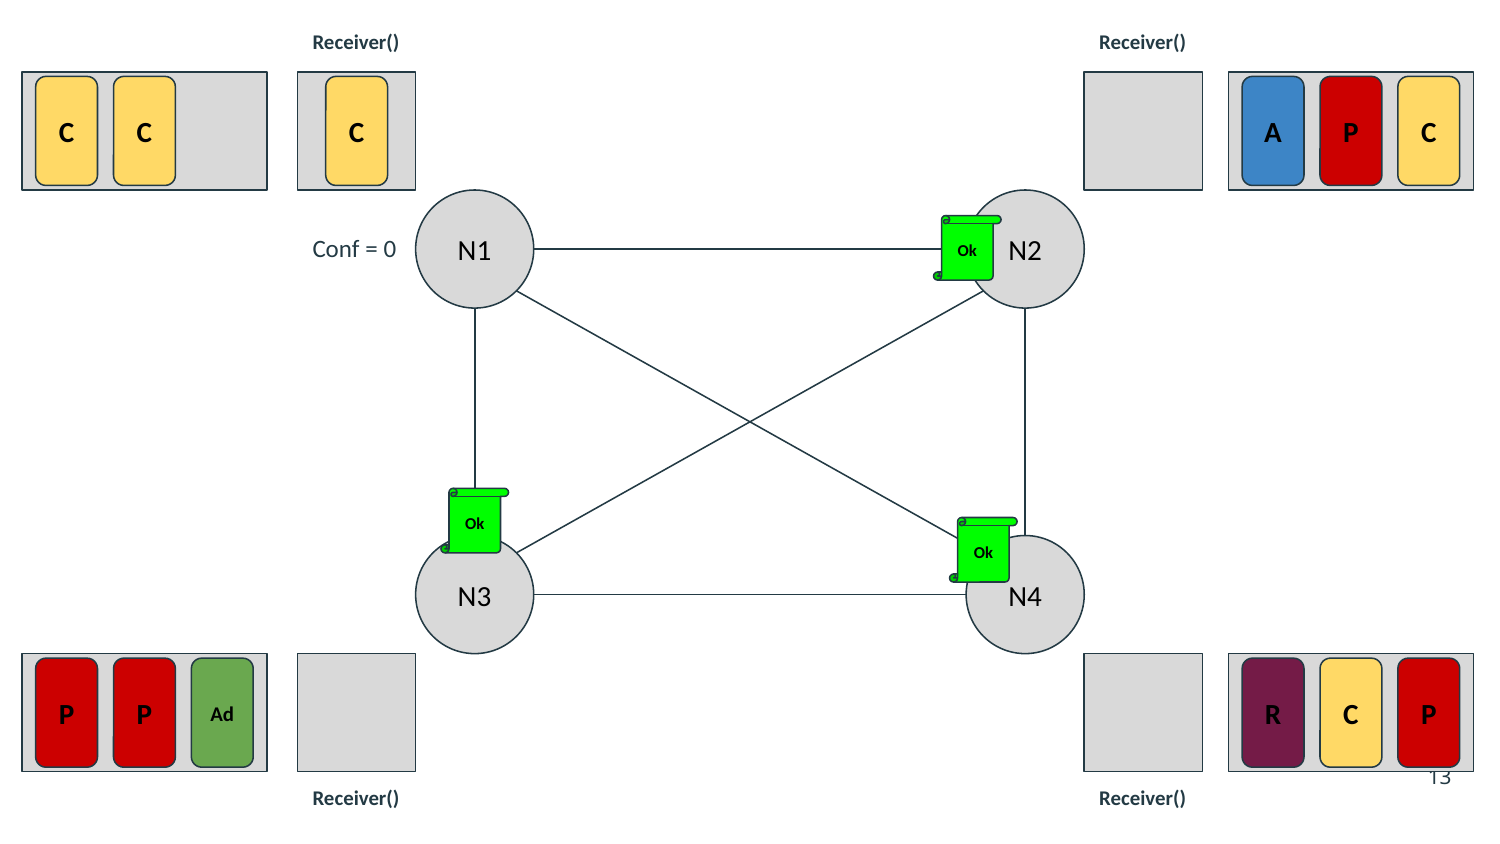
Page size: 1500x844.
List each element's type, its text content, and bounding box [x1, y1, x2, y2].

text_box N4 [966, 535, 1085, 654]
slide_number ‹#› [1376, 772, 1467, 810]
text_box N1 [416, 189, 534, 309]
text_box Ok [933, 215, 1002, 281]
text_box N2 [975, 189, 1085, 309]
text_box C [35, 76, 98, 186]
text_box Conf = 0 [297, 217, 416, 278]
text_box R [1242, 658, 1304, 768]
text_box [21, 653, 267, 772]
text_box [1084, 653, 1203, 771]
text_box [949, 575, 957, 582]
text_box C [325, 76, 388, 186]
text_box P [35, 658, 98, 768]
text_box Receiver() [297, 771, 416, 822]
text_box P [1320, 76, 1382, 186]
text_box Ok [440, 488, 509, 553]
text_box Ok [949, 517, 1018, 583]
text_box Receiver() [297, 16, 416, 67]
text_box P [113, 658, 176, 768]
text_box Receiver() [1084, 771, 1203, 822]
text_box C [113, 76, 176, 186]
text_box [933, 273, 941, 280]
text_box [297, 653, 416, 771]
text_box [1228, 71, 1474, 190]
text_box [516, 290, 984, 554]
text_box N3 [415, 541, 534, 654]
text_box C [1320, 658, 1382, 768]
text_box Receiver() [1084, 16, 1203, 67]
text_box C [1397, 76, 1460, 186]
text_box [1084, 71, 1203, 190]
text_box A [1242, 76, 1304, 186]
text_box [297, 71, 416, 190]
text_box [21, 71, 267, 190]
text_box Ad [191, 658, 254, 768]
text_box P [1397, 658, 1460, 768]
text_box [1228, 653, 1474, 772]
